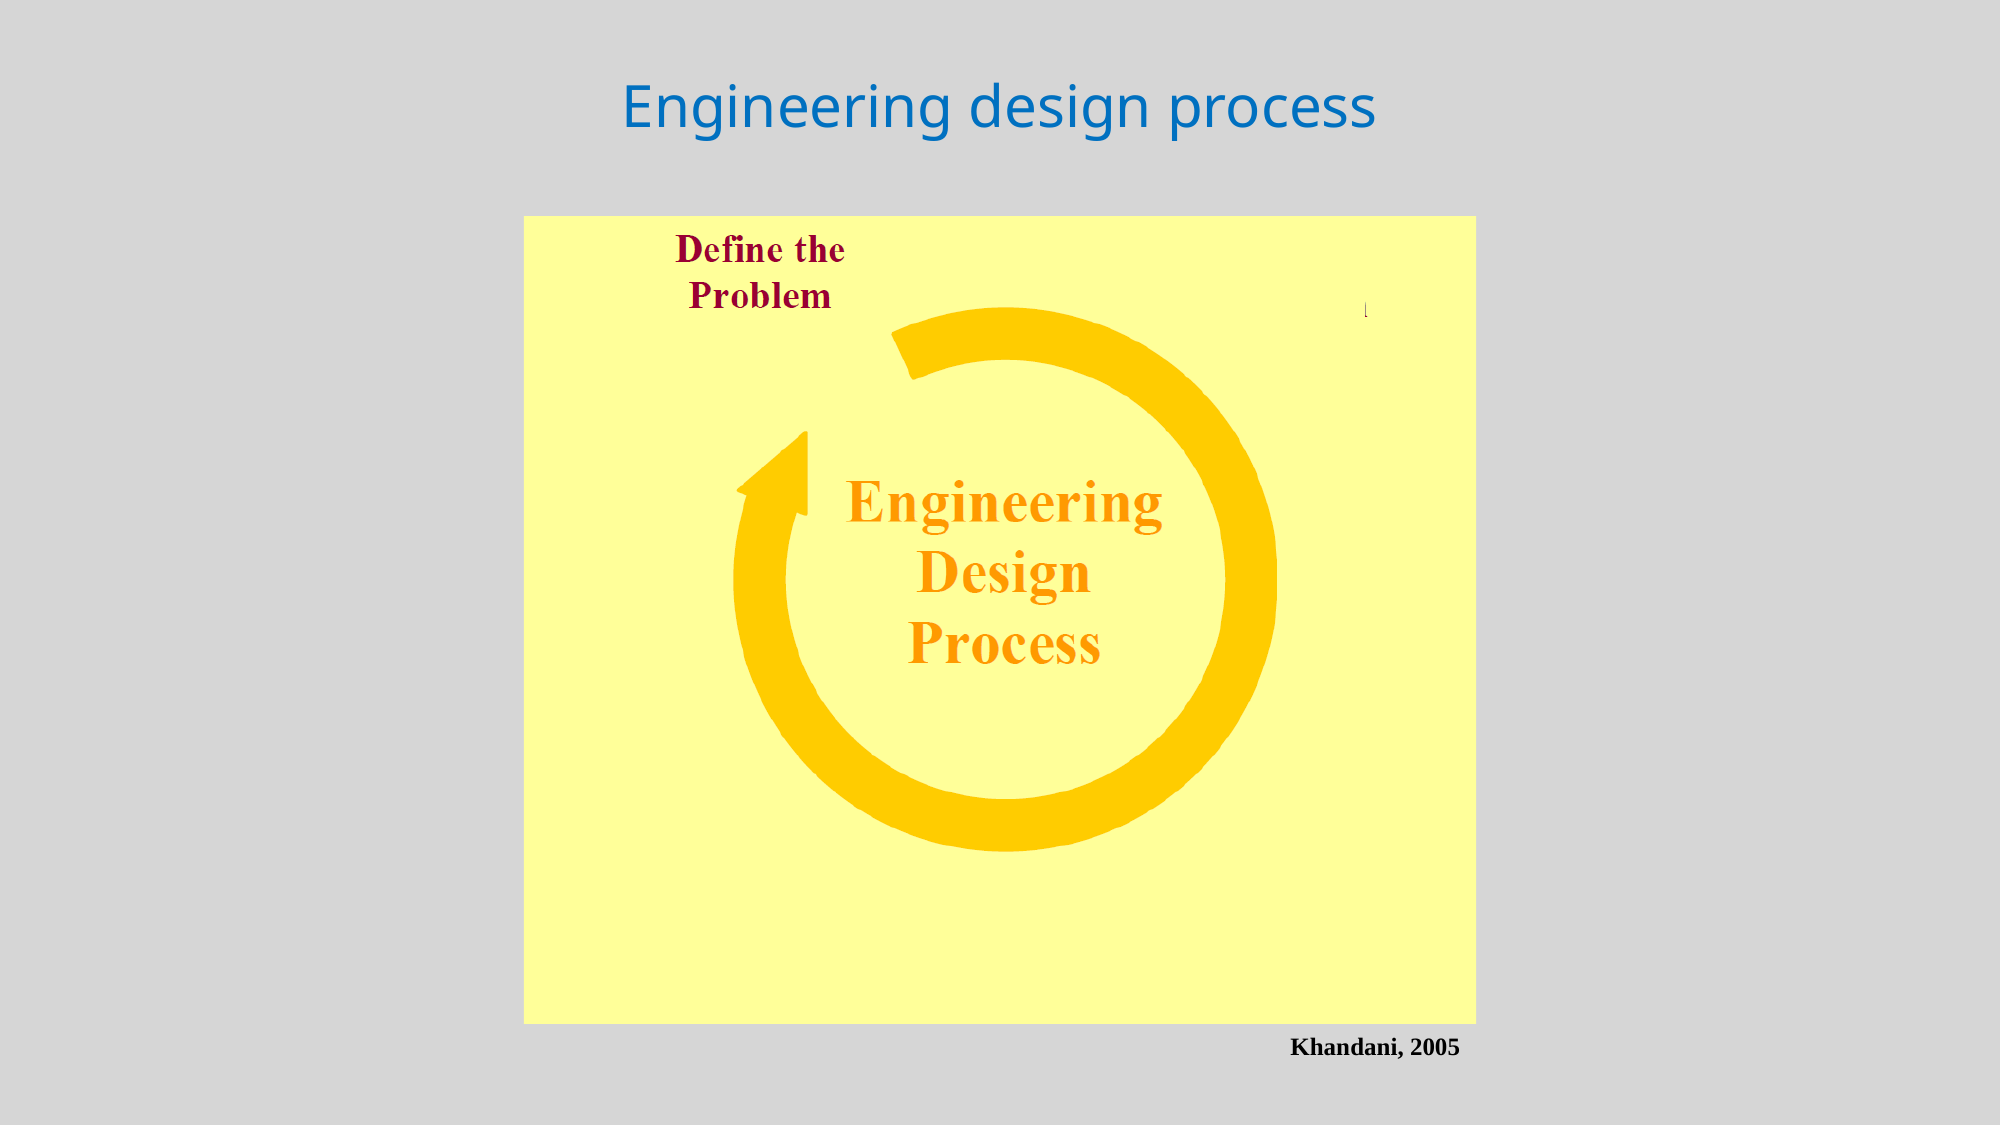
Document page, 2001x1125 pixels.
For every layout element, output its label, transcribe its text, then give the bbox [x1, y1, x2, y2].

text_box Engineering design process [270, 61, 1730, 147]
picture [523, 216, 1477, 1024]
text_box Khandani, 2005 [1275, 1024, 1476, 1069]
